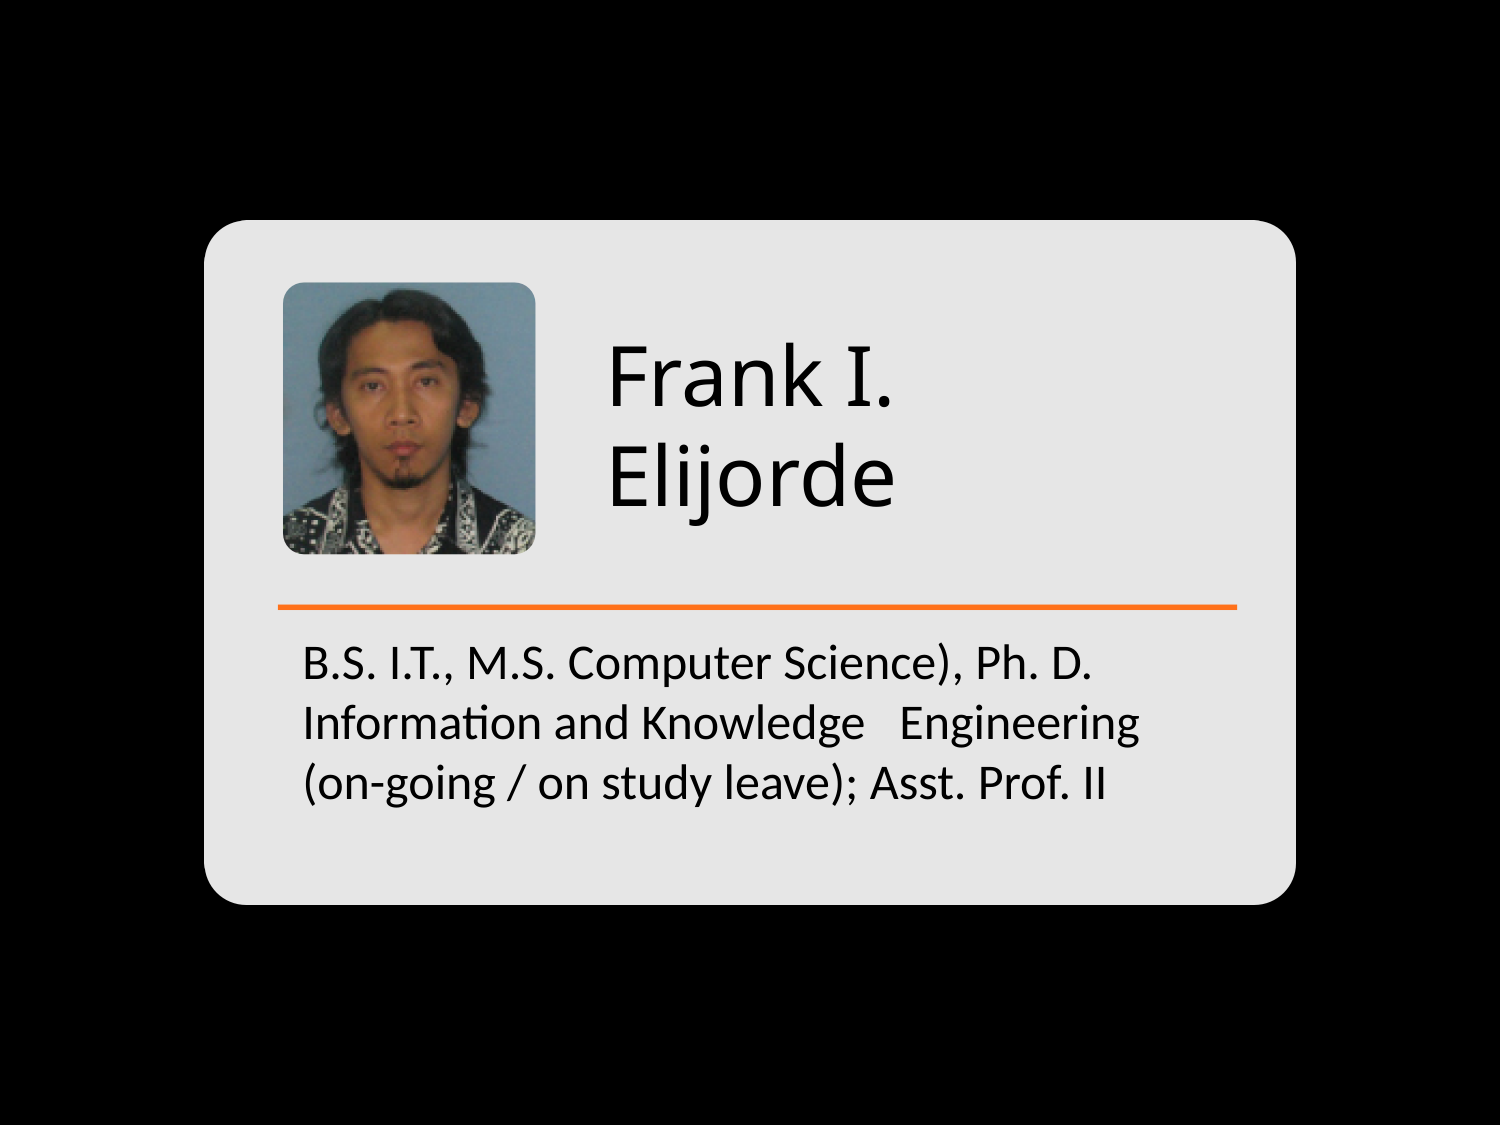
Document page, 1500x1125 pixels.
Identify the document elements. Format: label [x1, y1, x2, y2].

picture [204, 220, 1296, 905]
